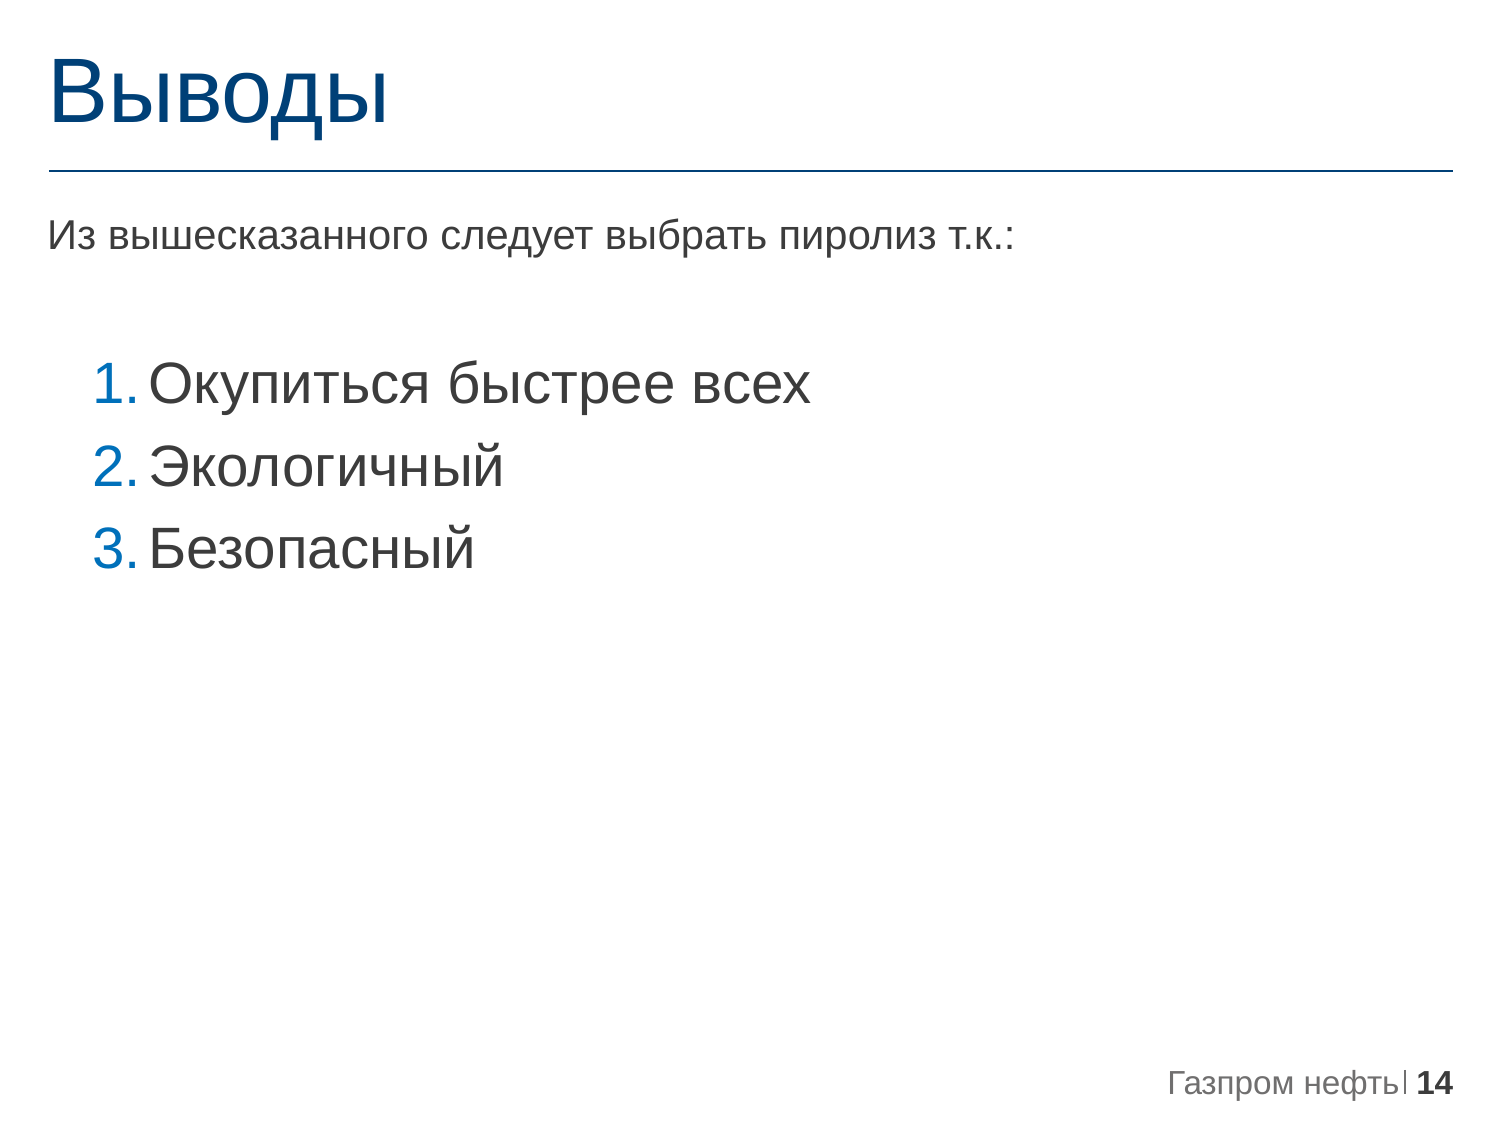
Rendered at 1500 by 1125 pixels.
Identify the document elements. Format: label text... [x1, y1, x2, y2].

title Выводы [47, 42, 1453, 143]
list Из вышесказанного следует выбрать пиролиз т.к.: Окупиться быстрее всех Экологичный Безопасный [47, 208, 1453, 1041]
